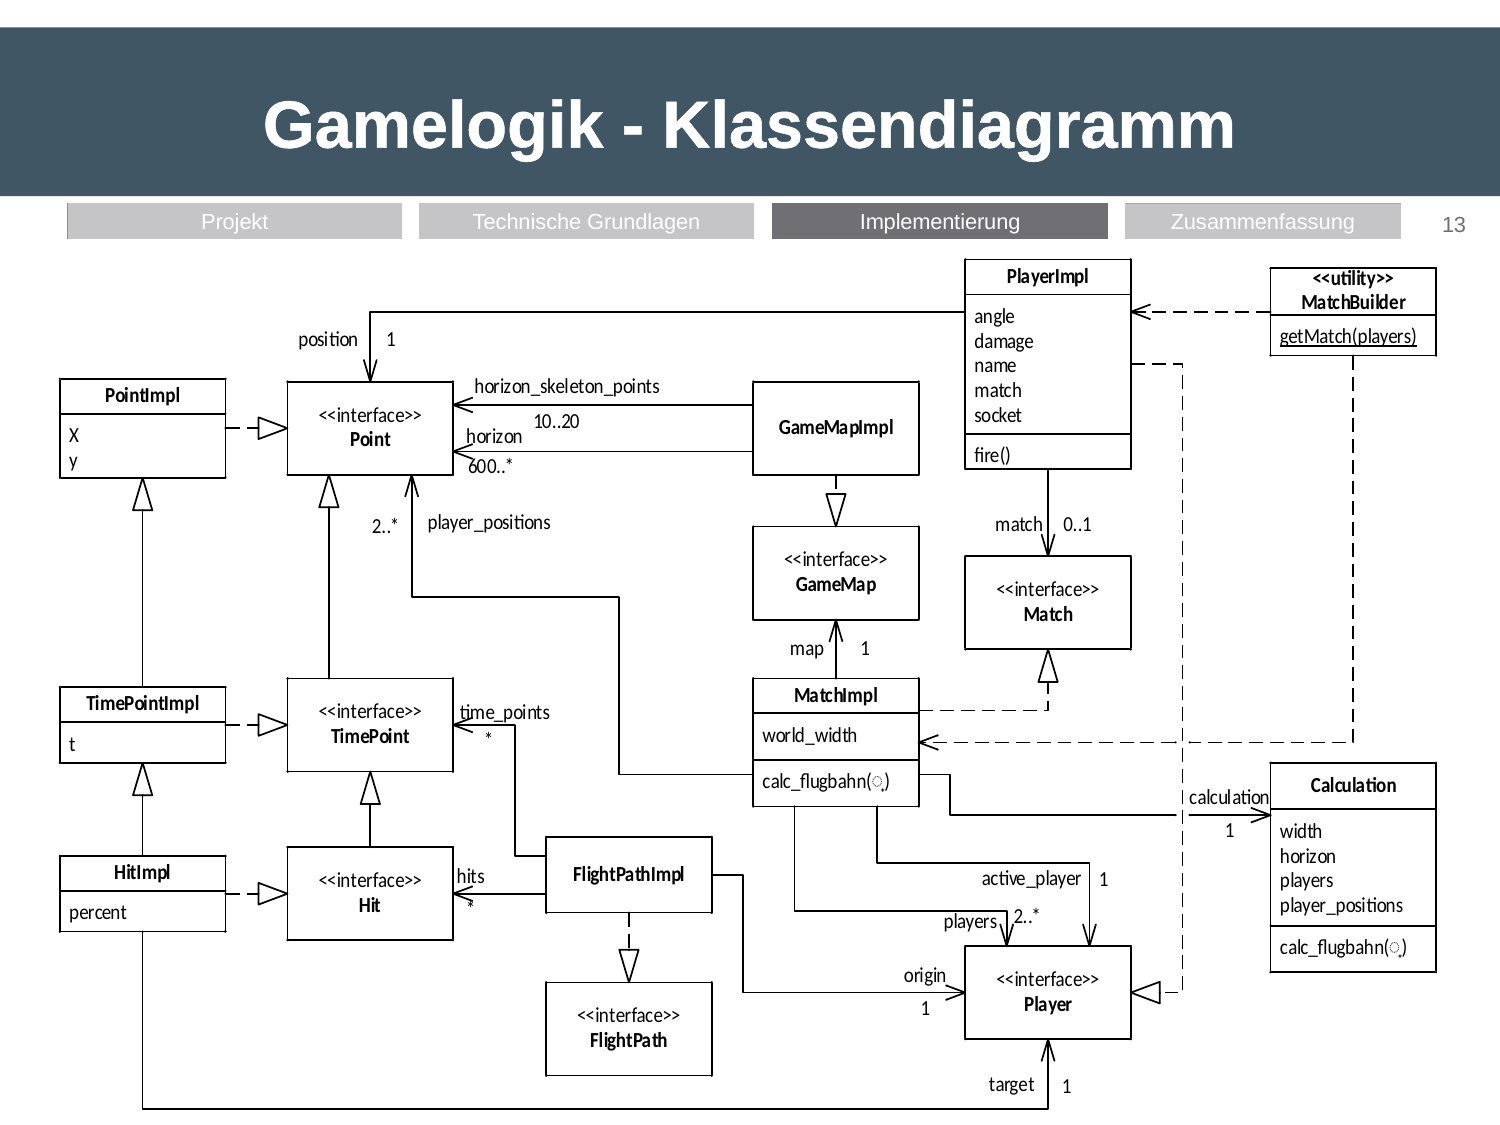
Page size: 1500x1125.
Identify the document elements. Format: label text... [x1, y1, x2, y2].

title Gamelogik - Klassendiagramm [75, 29, 1425, 213]
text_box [56, 255, 1439, 1112]
